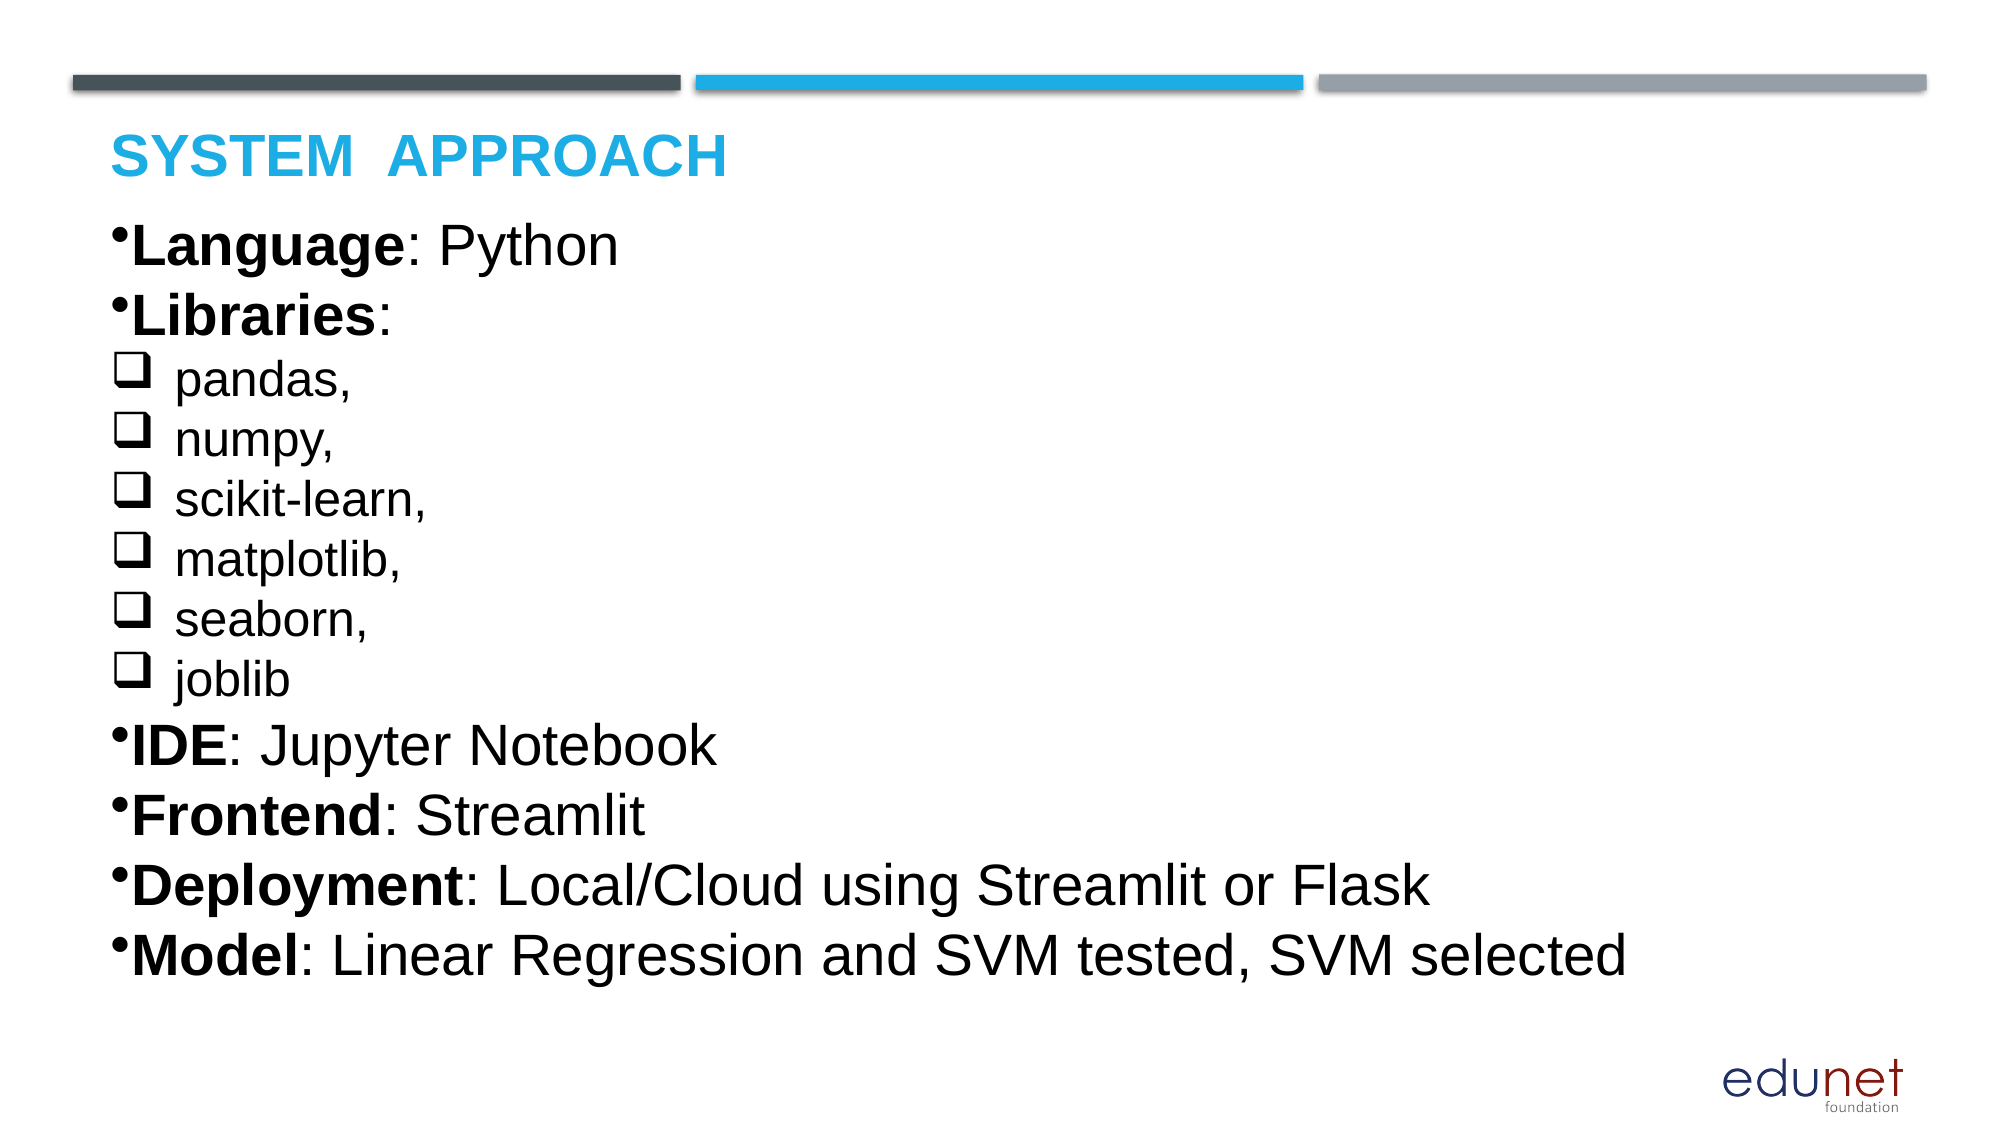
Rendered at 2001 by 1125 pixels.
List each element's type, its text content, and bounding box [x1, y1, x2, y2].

list Language: Python Libraries: pandas, numpy, scikit-learn, matplotlib, seaborn, joblib IDE: Jupyter Notebook Frontend: Streamlit Deployment: Local/Cloud using Streamlit or Flask Model: Linear Regression and SVM tested, SVM selected [95, 199, 1892, 995]
title System Approach [95, 108, 1905, 196]
picture [1719, 1056, 1905, 1116]
